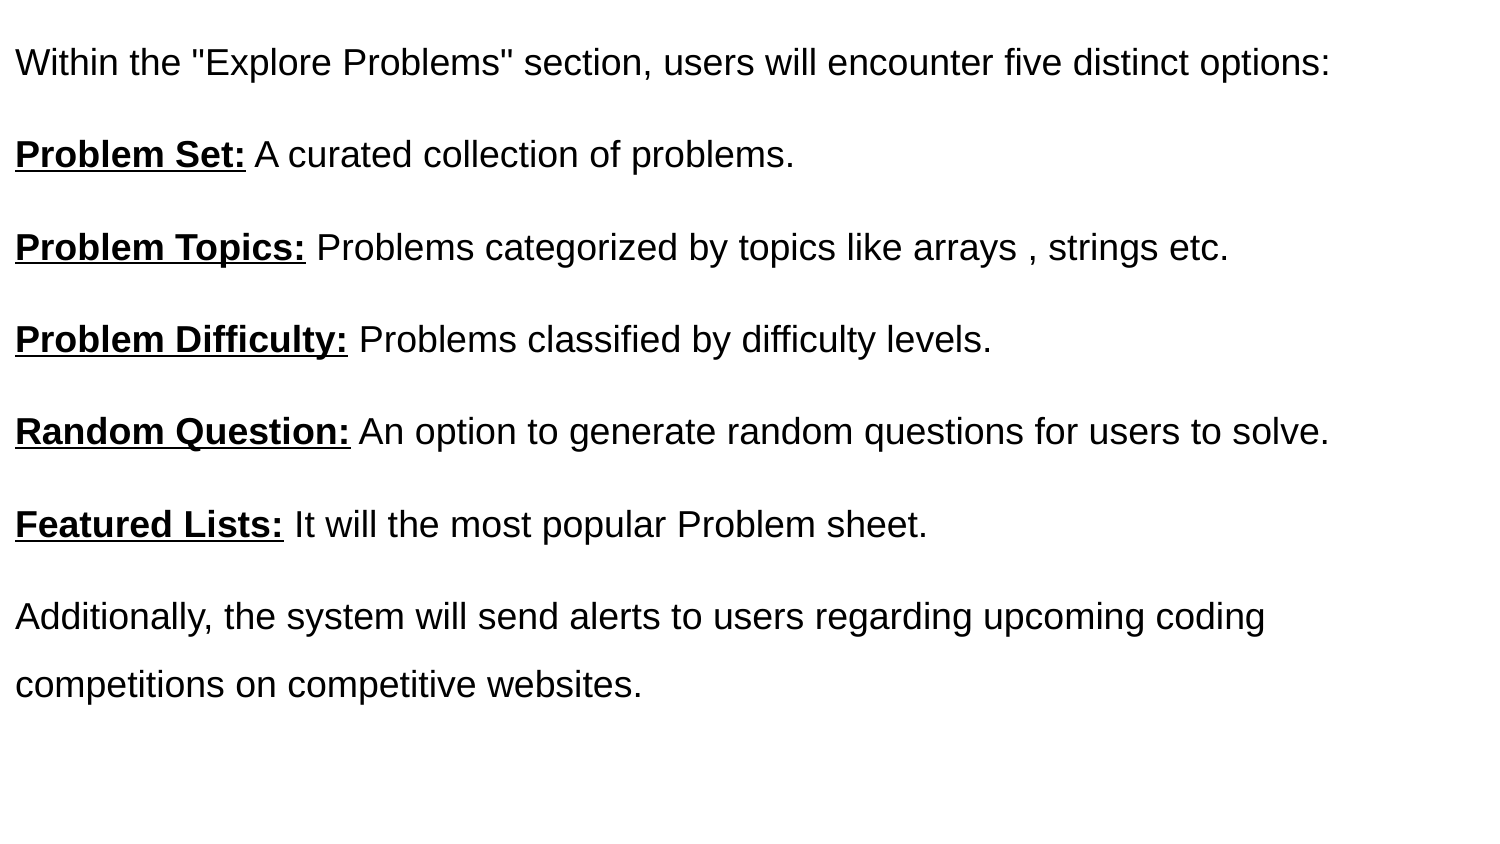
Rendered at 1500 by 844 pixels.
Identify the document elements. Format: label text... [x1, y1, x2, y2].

list Within the "Explore Problems" section, users will encounter five distinct options: Problem Set: A curated collection of problems. Problem Topics: Problems categorized by topics like arrays , strings etc. Problem Difficulty: Problems classified by difficulty levels. Random Question: An option to generate random questions for users to solve. Featured Lists: It will the most popular Problem sheet. Additionally, the system will send alerts to users regarding upcoming coding competitions on competitive websites. [0, 0, 1500, 844]
